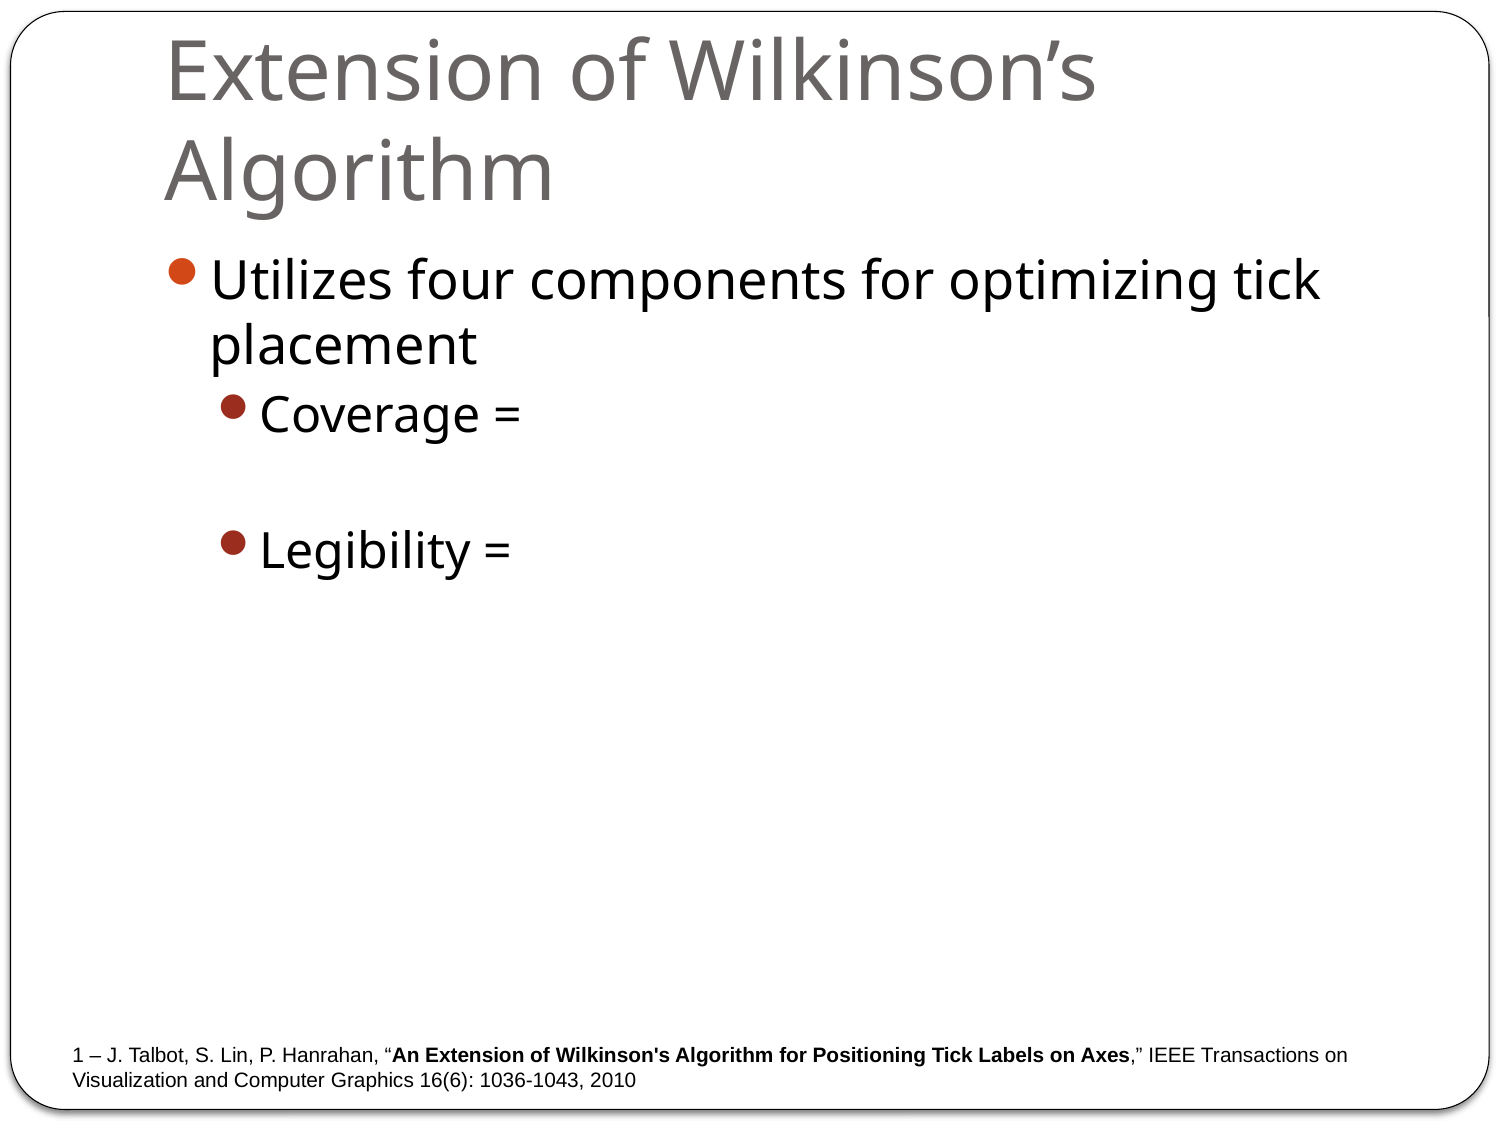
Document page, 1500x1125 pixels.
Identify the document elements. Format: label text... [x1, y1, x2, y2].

text_box 1 – J. Talbot, S. Lin, P. Hanrahan, “An Extension of Wilkinson's Algorithm for Positioning Tick Labels on Axes,” IEEE Transactions on Visualization and Computer Graphics 16(6): 1036-1043, 2010 [57, 1033, 1450, 1124]
title Extension of Wilkinson’s Algorithm [150, 45, 1425, 233]
